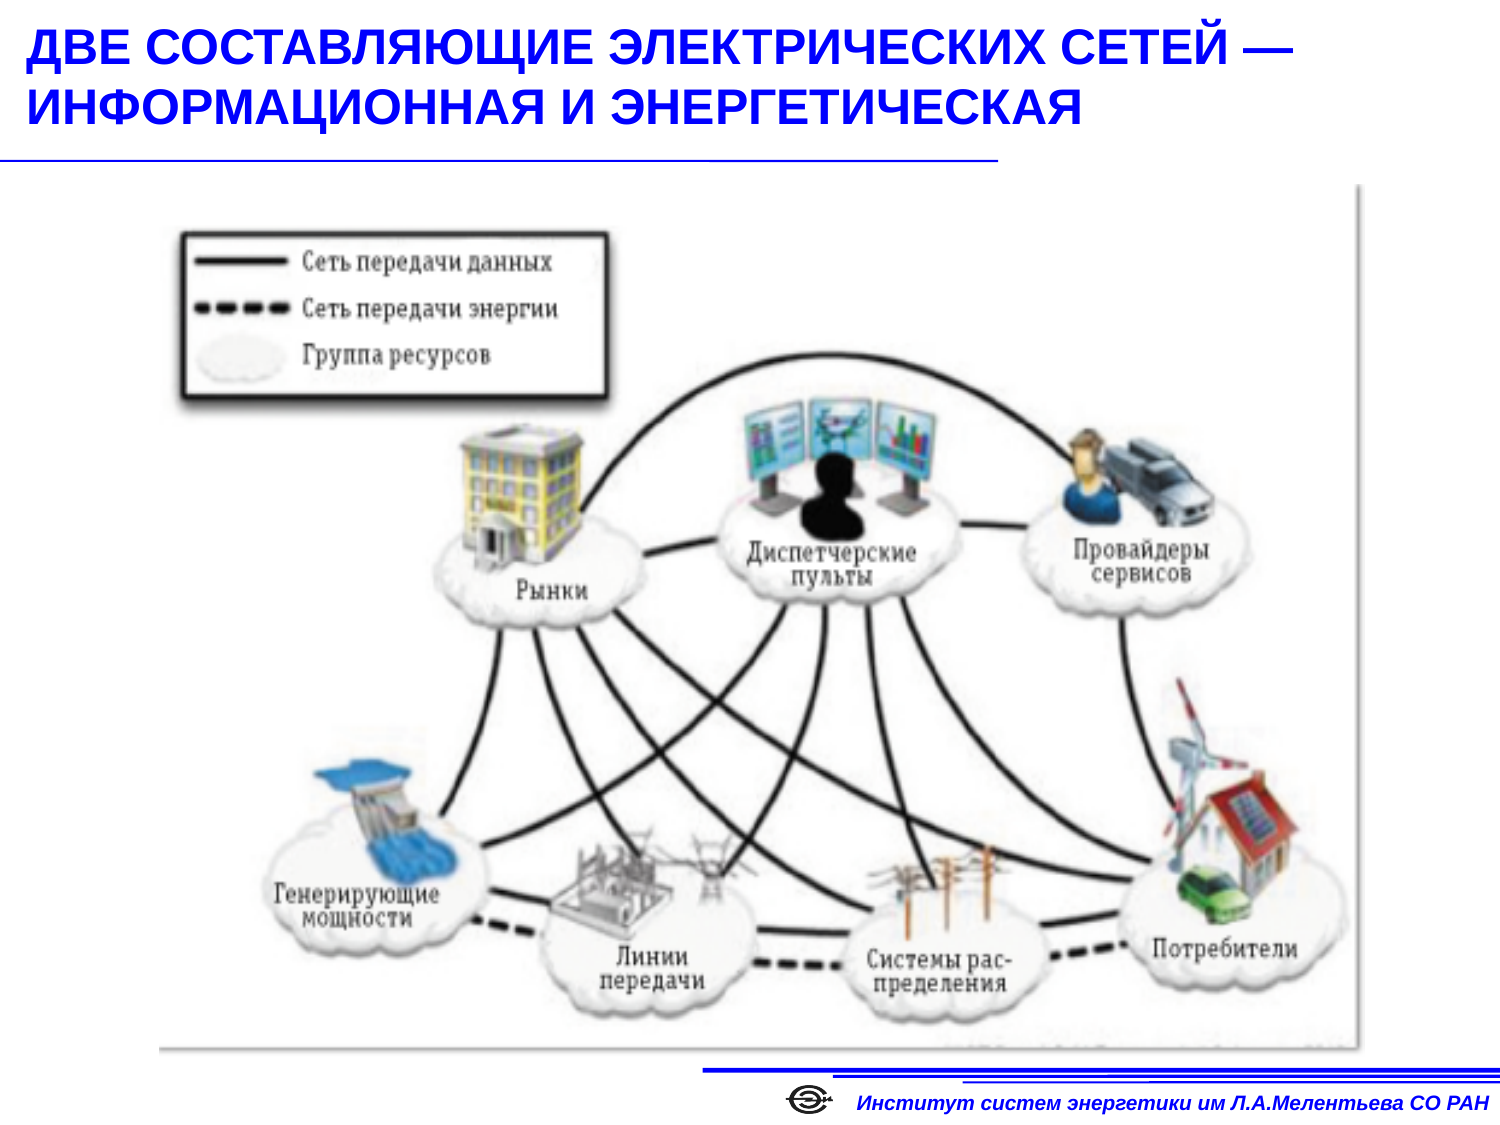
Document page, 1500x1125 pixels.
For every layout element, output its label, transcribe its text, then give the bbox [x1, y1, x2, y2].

title ДВЕ СОСТАВЛЯЮЩИЕ ЭЛЕКТРИЧЕСКИХ СЕТЕЙ — ИНФОРМАЦИОННАЯ И ЭНЕРГЕТИЧЕСКАЯ [11, 7, 1500, 99]
picture [159, 184, 1365, 1059]
